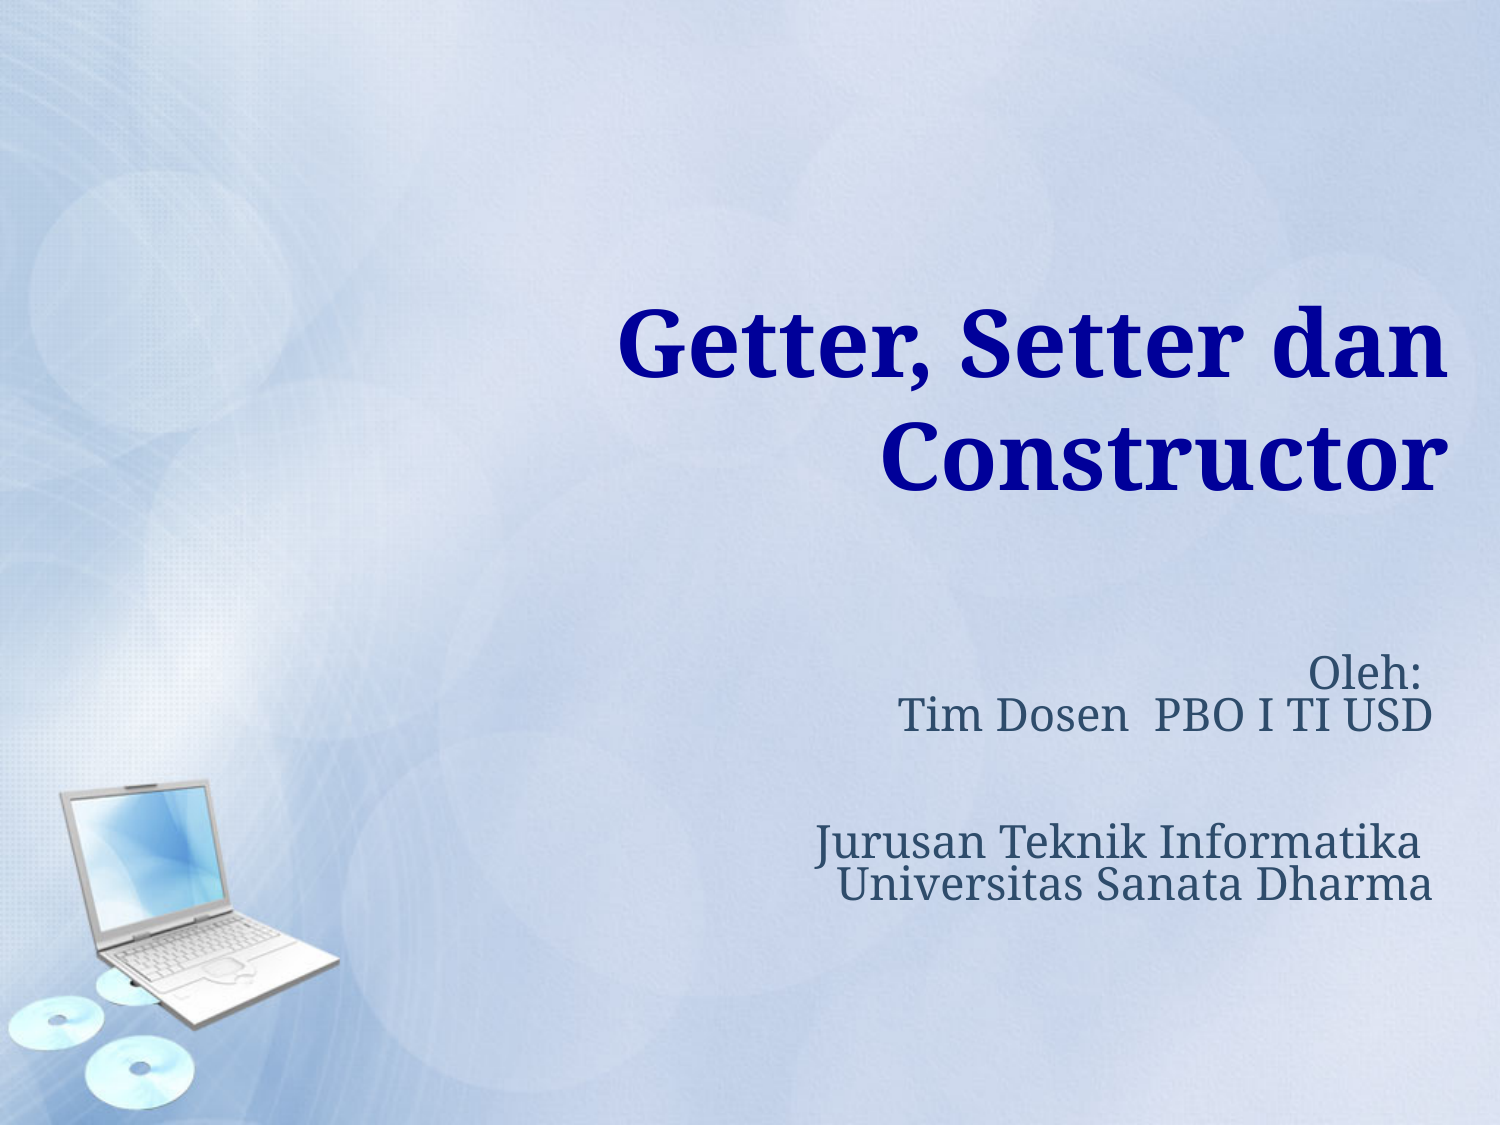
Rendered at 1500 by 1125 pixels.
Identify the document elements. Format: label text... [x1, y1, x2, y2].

picture [0, 0, 1500, 1125]
title Getter, Setter dan Constructor [249, 274, 1466, 517]
subtitle Oleh: Tim Dosen PBO I TI USD Jurusan Teknik Informatika Universitas Sanata Dharma [75, 663, 1450, 970]
